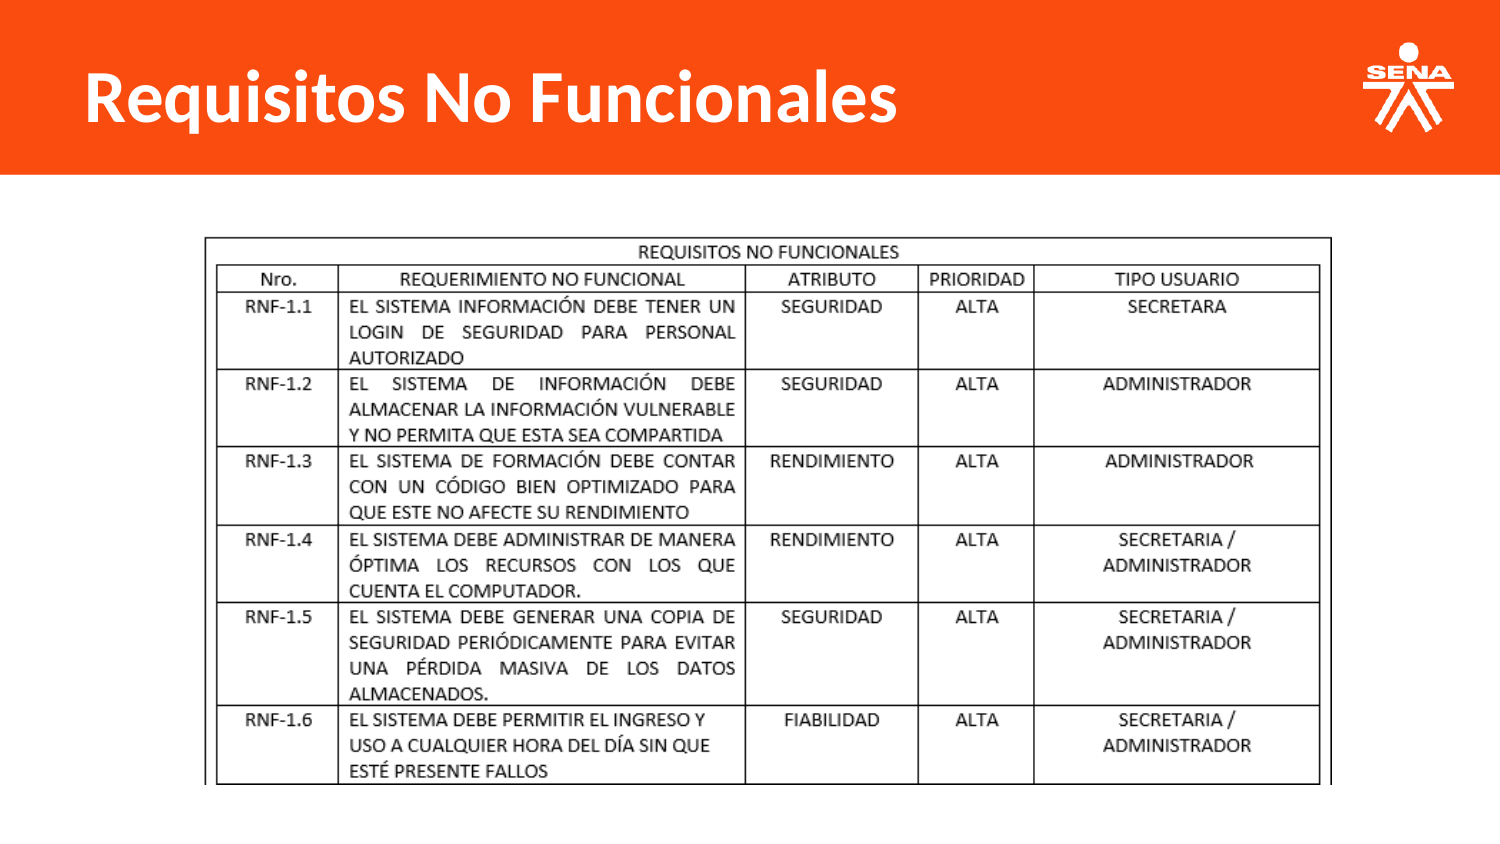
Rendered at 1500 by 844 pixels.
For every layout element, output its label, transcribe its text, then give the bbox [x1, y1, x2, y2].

picture [0, 0, 1500, 844]
text_box Requisitos No Funcionales [69, 39, 1058, 145]
